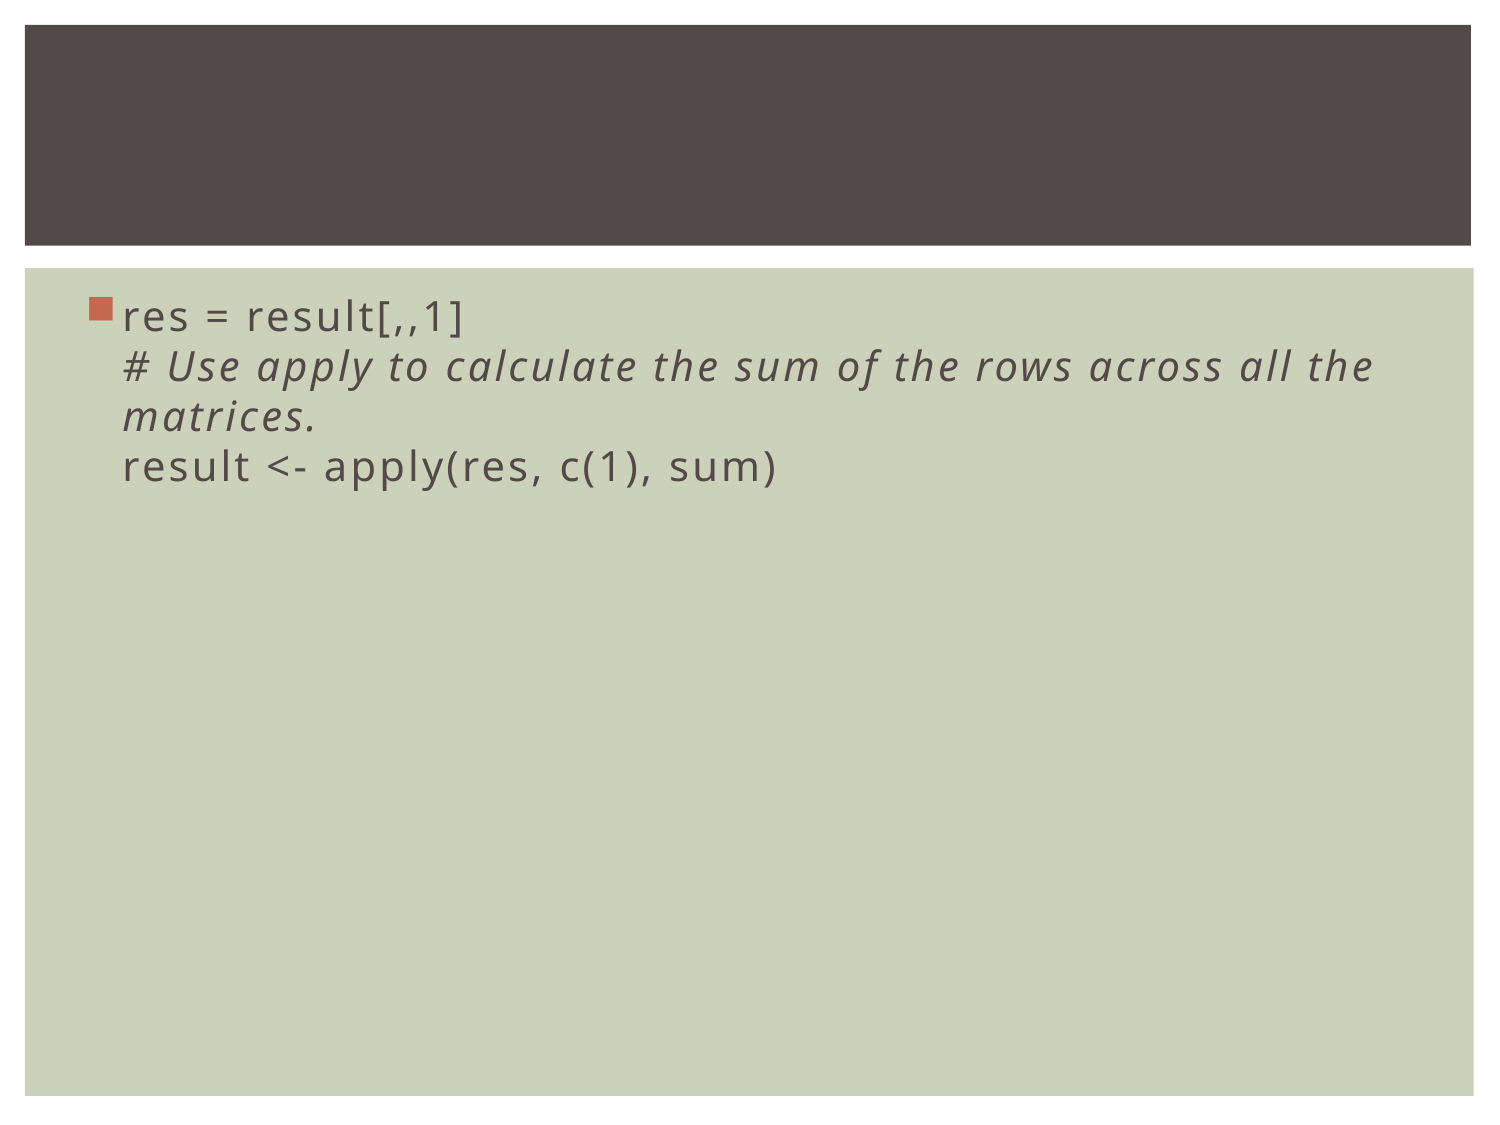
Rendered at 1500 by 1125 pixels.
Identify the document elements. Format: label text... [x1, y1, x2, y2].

list res = result[,,1] # Use apply to calculate the sum of the rows across all the matrices. result <- apply(res, c(1), sum) [62, 281, 1442, 1005]
